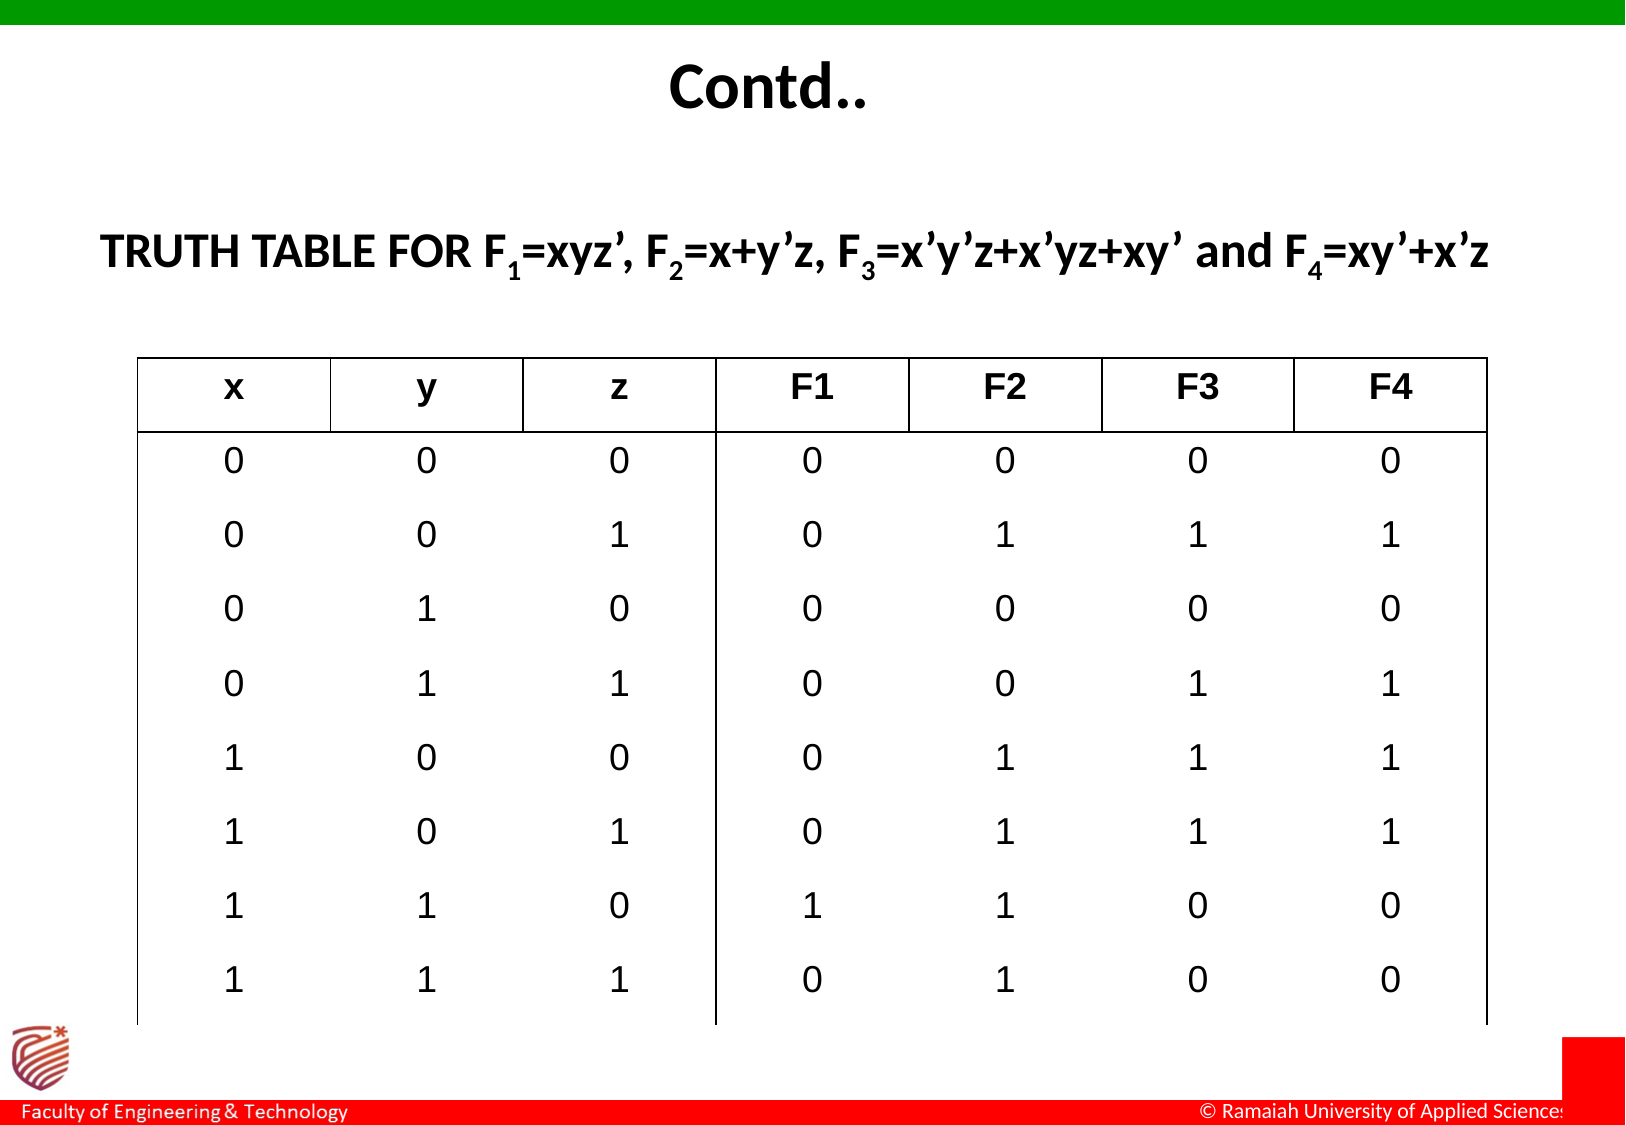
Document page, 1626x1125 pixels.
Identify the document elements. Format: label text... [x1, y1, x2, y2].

table_cell 1 [1102, 729, 1294, 803]
table_cell 0 [330, 729, 523, 803]
table_header z [524, 359, 715, 431]
table_header y [331, 359, 522, 431]
table_cell 1 [909, 506, 1102, 580]
table_cell 1 [138, 877, 330, 951]
table_cell 1 [523, 506, 715, 580]
table_cell 1 [330, 877, 523, 951]
table_cell 0 [523, 877, 715, 951]
picture [4, 1011, 364, 1125]
table_header F4 [1295, 359, 1486, 431]
table_cell 1 [1102, 655, 1294, 729]
text_box Contd.. [654, 34, 1012, 129]
table_cell 0 [909, 580, 1102, 655]
table_cell 0 [330, 433, 523, 506]
table_cell 0 [717, 655, 909, 729]
table_cell 1 [1294, 803, 1486, 877]
table_cell 0 [717, 729, 909, 803]
table_cell 1 [1102, 506, 1294, 580]
table_cell 0 [717, 951, 909, 1025]
table_cell 0 [330, 506, 523, 580]
table_cell 1 [138, 951, 330, 1025]
table_cell 1 [1294, 729, 1486, 803]
table_cell 1 [523, 655, 715, 729]
table_cell 0 [523, 580, 715, 655]
table_cell 1 [717, 877, 909, 951]
table_cell 0 [717, 433, 909, 506]
table_cell 1 [909, 877, 1102, 951]
text_box TRUTH TABLE FOR F1=xyz’, F2=x+y’z, F3=x’y’z+x’yz+xy’ and F4=xy’+x’z [25, 210, 1564, 340]
table_header F3 [1103, 359, 1293, 431]
table_cell 0 [523, 433, 715, 506]
table_cell 0 [1102, 580, 1294, 655]
table_cell 0 [523, 729, 715, 803]
table_cell 0 [1294, 433, 1486, 506]
table_cell 0 [1294, 877, 1486, 951]
table_cell 0 [138, 506, 330, 580]
table_cell 0 [1102, 951, 1294, 1025]
table_header F2 [910, 359, 1101, 431]
table_cell 0 [717, 580, 909, 655]
table_cell 1 [523, 803, 715, 877]
table_cell 1 [330, 580, 523, 655]
table_cell 0 [138, 433, 330, 506]
table_cell 0 [1294, 580, 1486, 655]
table_cell 1 [909, 803, 1102, 877]
table_cell 1 [138, 803, 330, 877]
table_cell 1 [1294, 506, 1486, 580]
table_cell 0 [138, 580, 330, 655]
table_cell 0 [330, 803, 523, 877]
table_cell 1 [138, 729, 330, 803]
table_header F1 [717, 359, 908, 431]
table_cell 0 [1102, 433, 1294, 506]
table_cell 0 [1102, 877, 1294, 951]
table_cell 1 [909, 951, 1102, 1025]
table_cell 0 [909, 655, 1102, 729]
table_cell 0 [1294, 951, 1486, 1025]
table_cell 1 [523, 951, 715, 1025]
table_cell 0 [909, 433, 1102, 506]
table_cell 0 [717, 803, 909, 877]
table_cell 0 [138, 655, 330, 729]
table_cell 1 [330, 655, 523, 729]
table_cell 1 [909, 729, 1102, 803]
table_cell 0 [717, 506, 909, 580]
table_header x [138, 359, 330, 431]
table_cell 1 [330, 951, 523, 1025]
table_cell 1 [1294, 655, 1486, 729]
table_cell 1 [1102, 803, 1294, 877]
